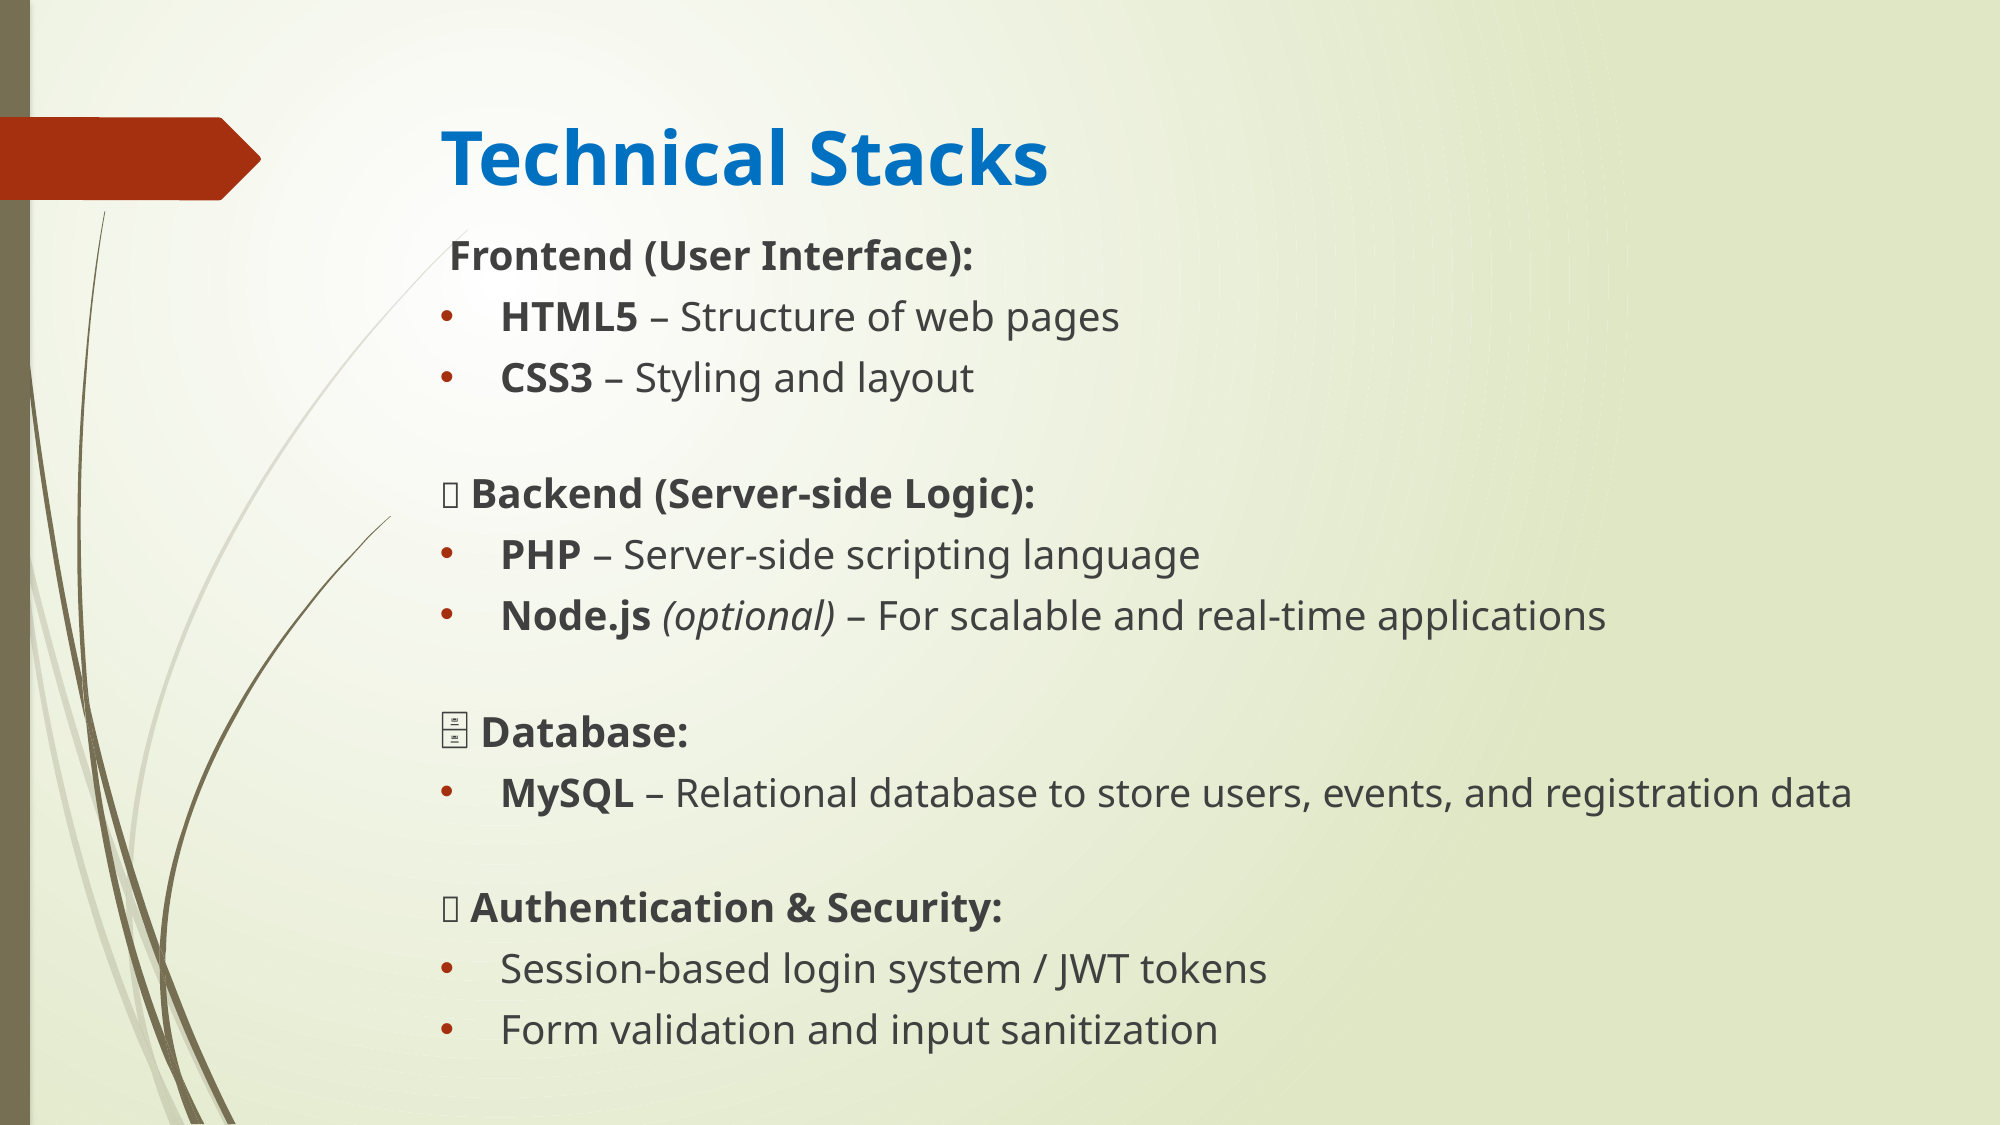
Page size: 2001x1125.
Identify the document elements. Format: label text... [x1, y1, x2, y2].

list 👨‍💻 Frontend (User Interface): HTML5 – Structure of web pages CSS3 – Styling and layout 🧠 Backend (Server-side Logic): PHP – Server-side scripting language Node.js (optional) – For scalable and real-time applications 🗄️ Database: MySQL – Relational database to store users, events, and registration data 🔐 Authentication & Security: Session-based login system / JWT tokens Form validation and input sanitization [424, 222, 1888, 1068]
title Technical Stacks [425, 102, 1888, 222]
